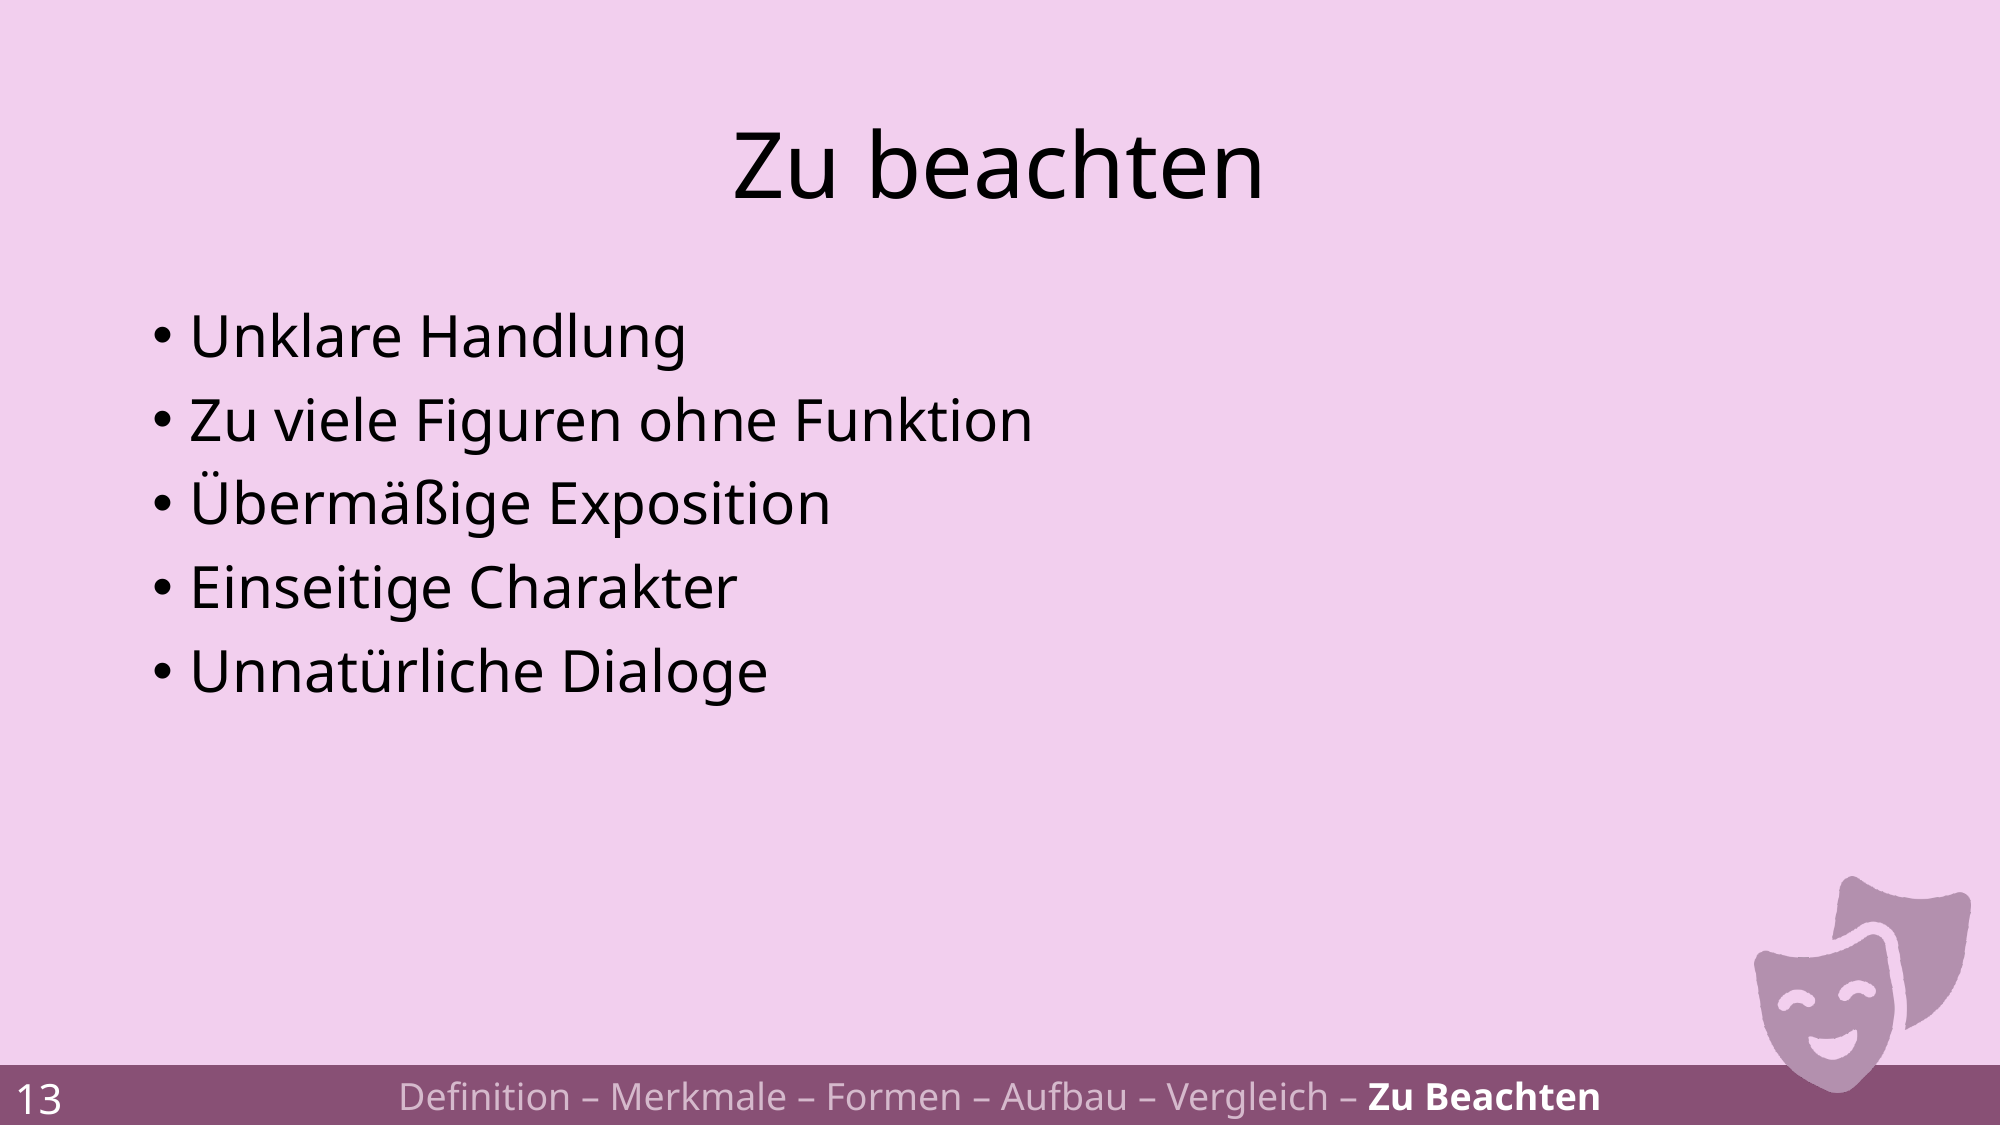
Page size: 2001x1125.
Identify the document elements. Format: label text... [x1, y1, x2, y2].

picture [1754, 876, 1971, 1093]
list Unklare Handlung Zu viele Figuren ohne Funktion Übermäßige Exposition Einseitige Charakter Unnatürliche Dialoge [137, 299, 1863, 1014]
text_box 13 [0, 1065, 138, 1125]
text_box Definition – Merkmale – Formen – Aufbau – Vergleich – Zu Beachten [138, 1065, 2000, 1125]
title Zu beachten [137, 59, 1863, 278]
